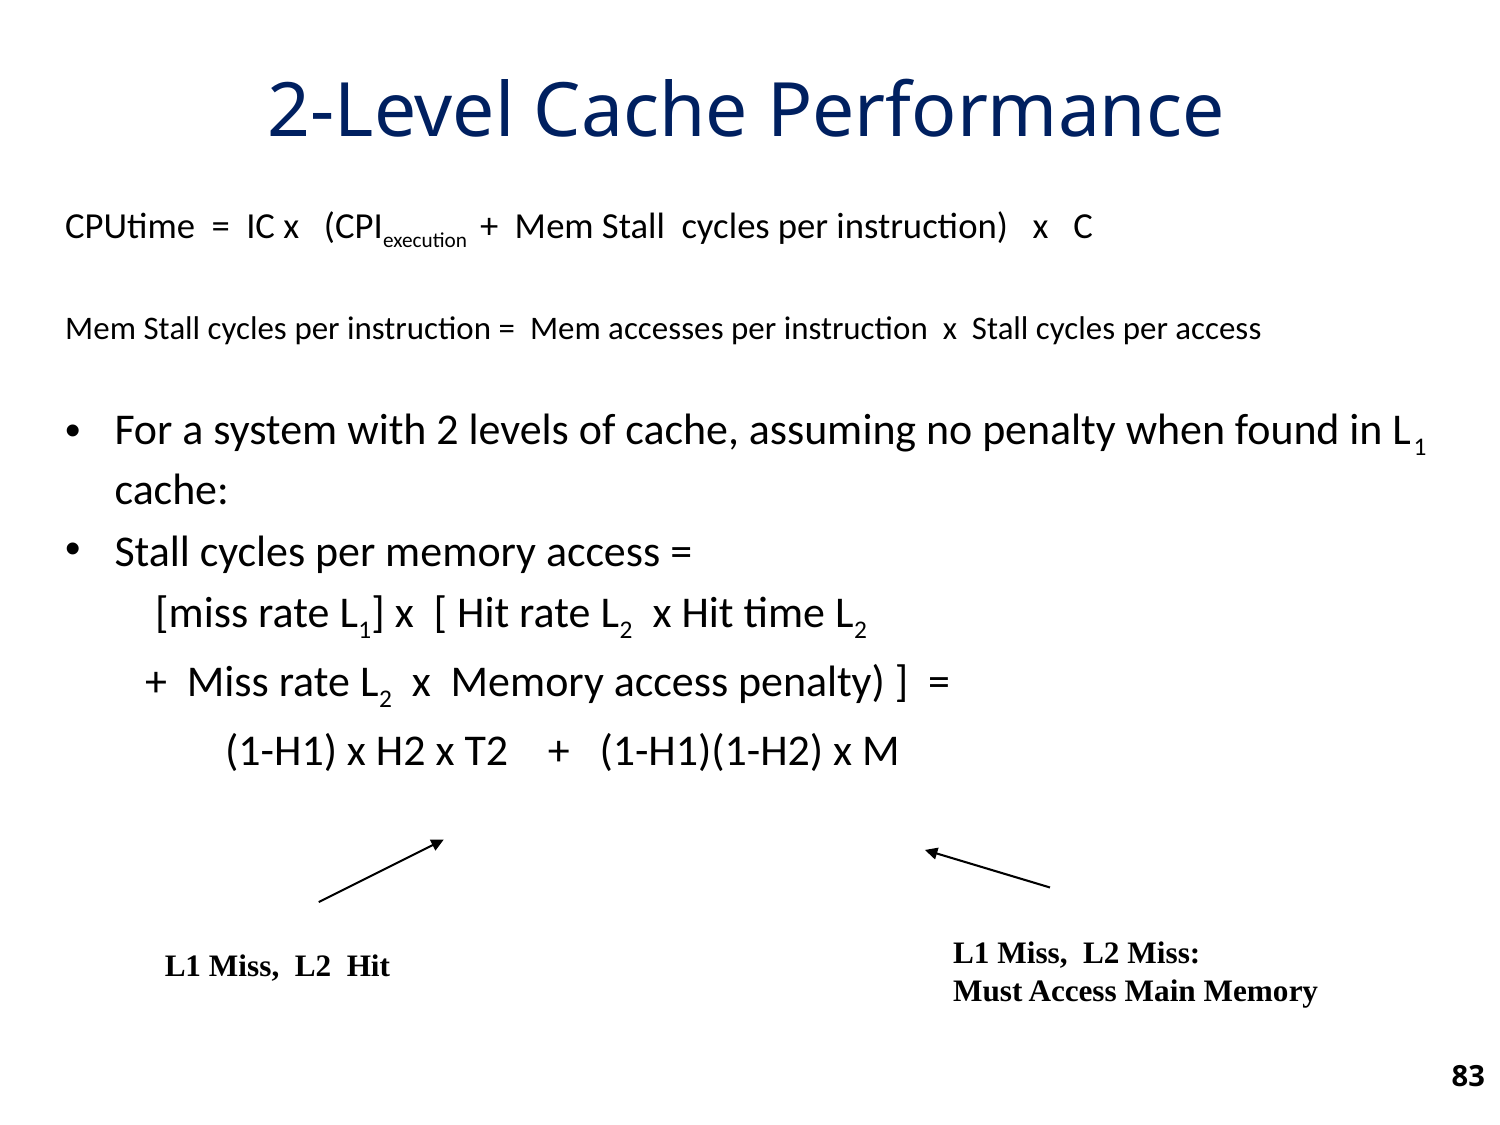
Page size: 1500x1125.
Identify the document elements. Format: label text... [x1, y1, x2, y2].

text_box [318, 839, 444, 903]
title 2-Level Cache Performance [87, 37, 1425, 175]
text_box 83 [1187, 1049, 1500, 1125]
text_box L1 Miss, L2 Hit [150, 937, 406, 990]
text_box [924, 847, 1051, 888]
list CPUtime = IC x (CPIexecution + Mem Stall cycles per instruction) x C Mem Stall cycles per instruction = Mem accesses per instruction x Stall cycles per access For a system with 2 levels of cache, assuming no penalty when found in L1 cache: Stall cycles per memory access = [miss rate L1] x [ Hit rate L2 x Hit time L2 + Miss rate L2 x Memory access penalty) ] = (1-H1) x H2 x T2 + (1-H1)(1-H2) x M [50, 193, 1475, 788]
text_box L1 Miss, L2 Miss: Must Access Main Memory [938, 924, 1334, 1015]
